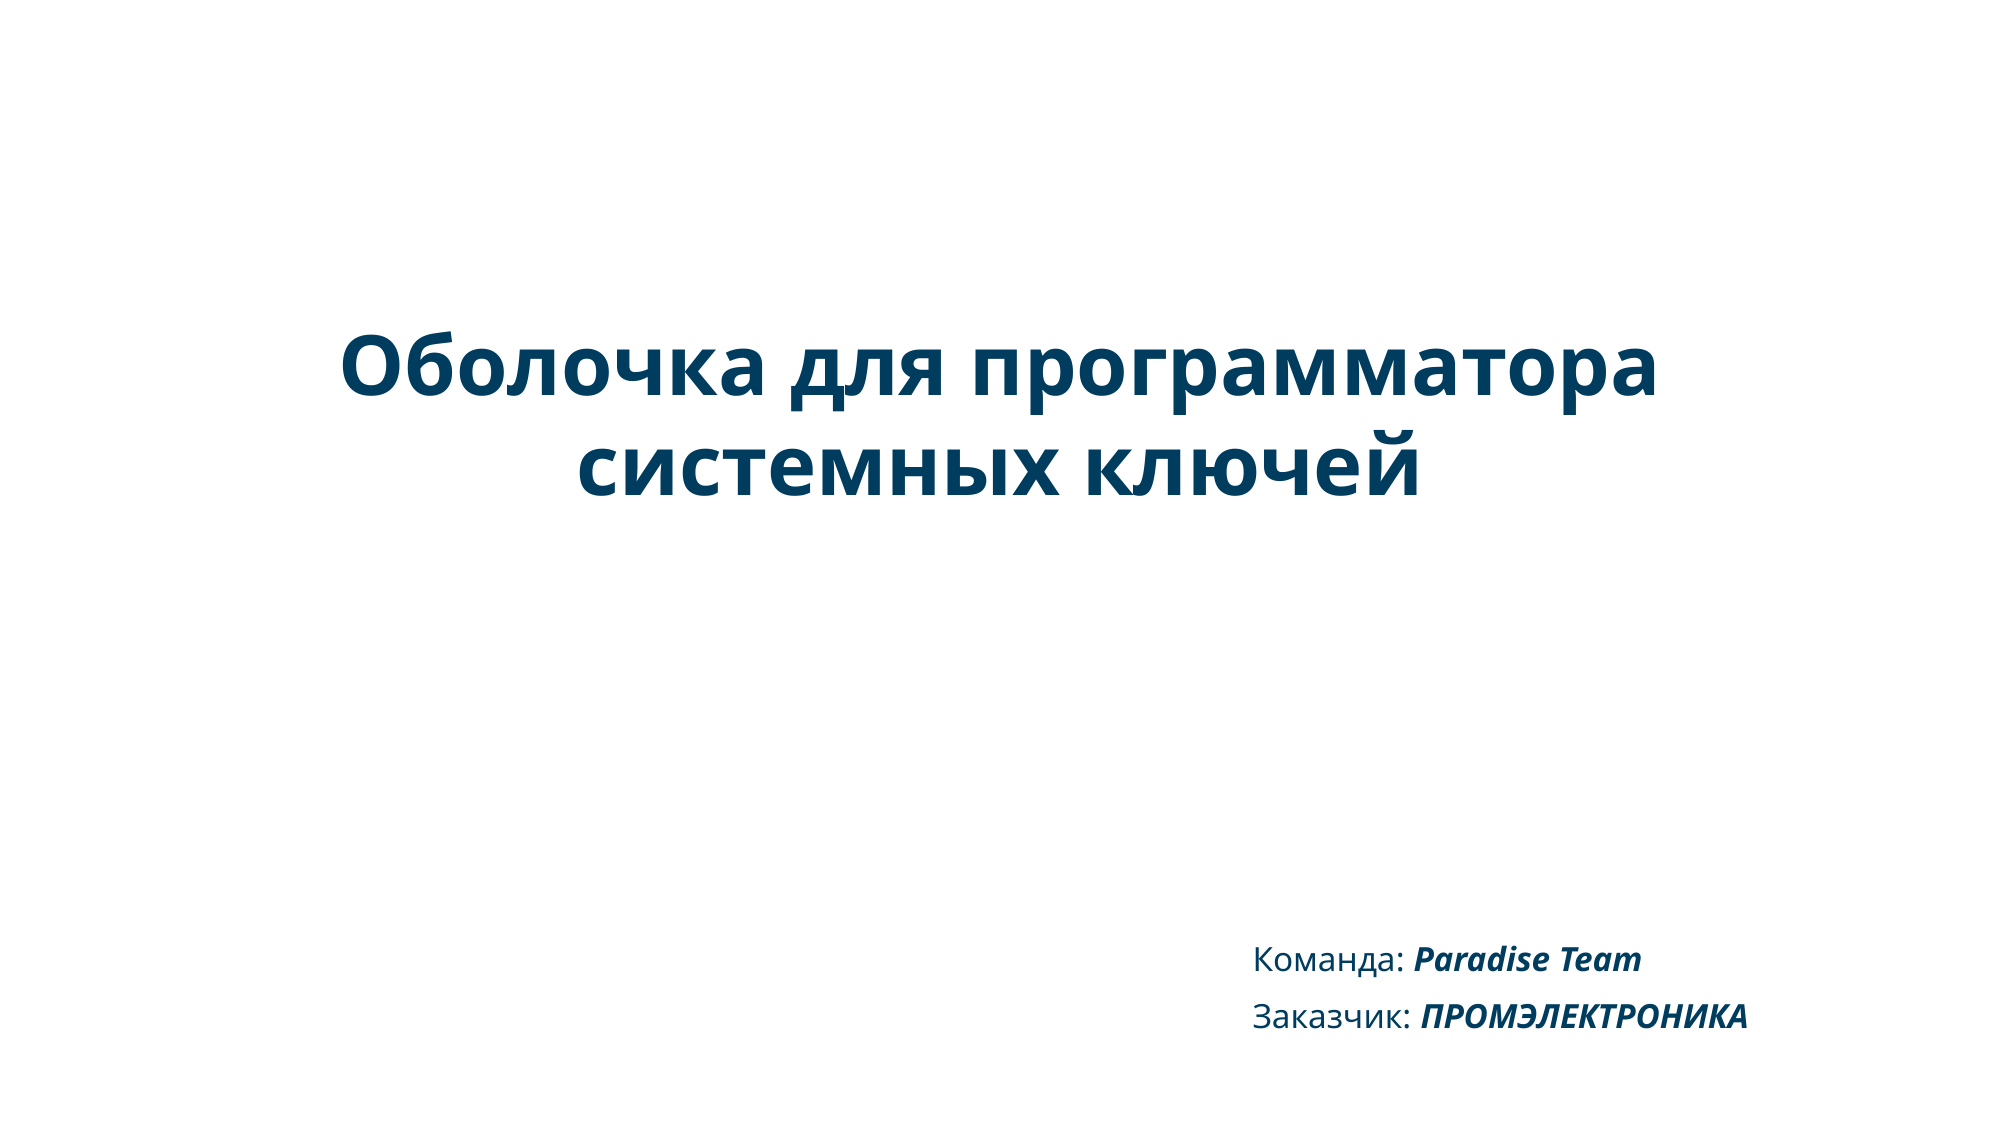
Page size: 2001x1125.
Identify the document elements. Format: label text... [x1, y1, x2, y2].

text_box Оболочка для программатора системных ключей [297, 304, 1703, 560]
text_box Команда: Paradise Team [1237, 930, 1703, 986]
text_box Заказчик: ПРОМЭЛЕКТРОНИКА [1237, 987, 1834, 1043]
